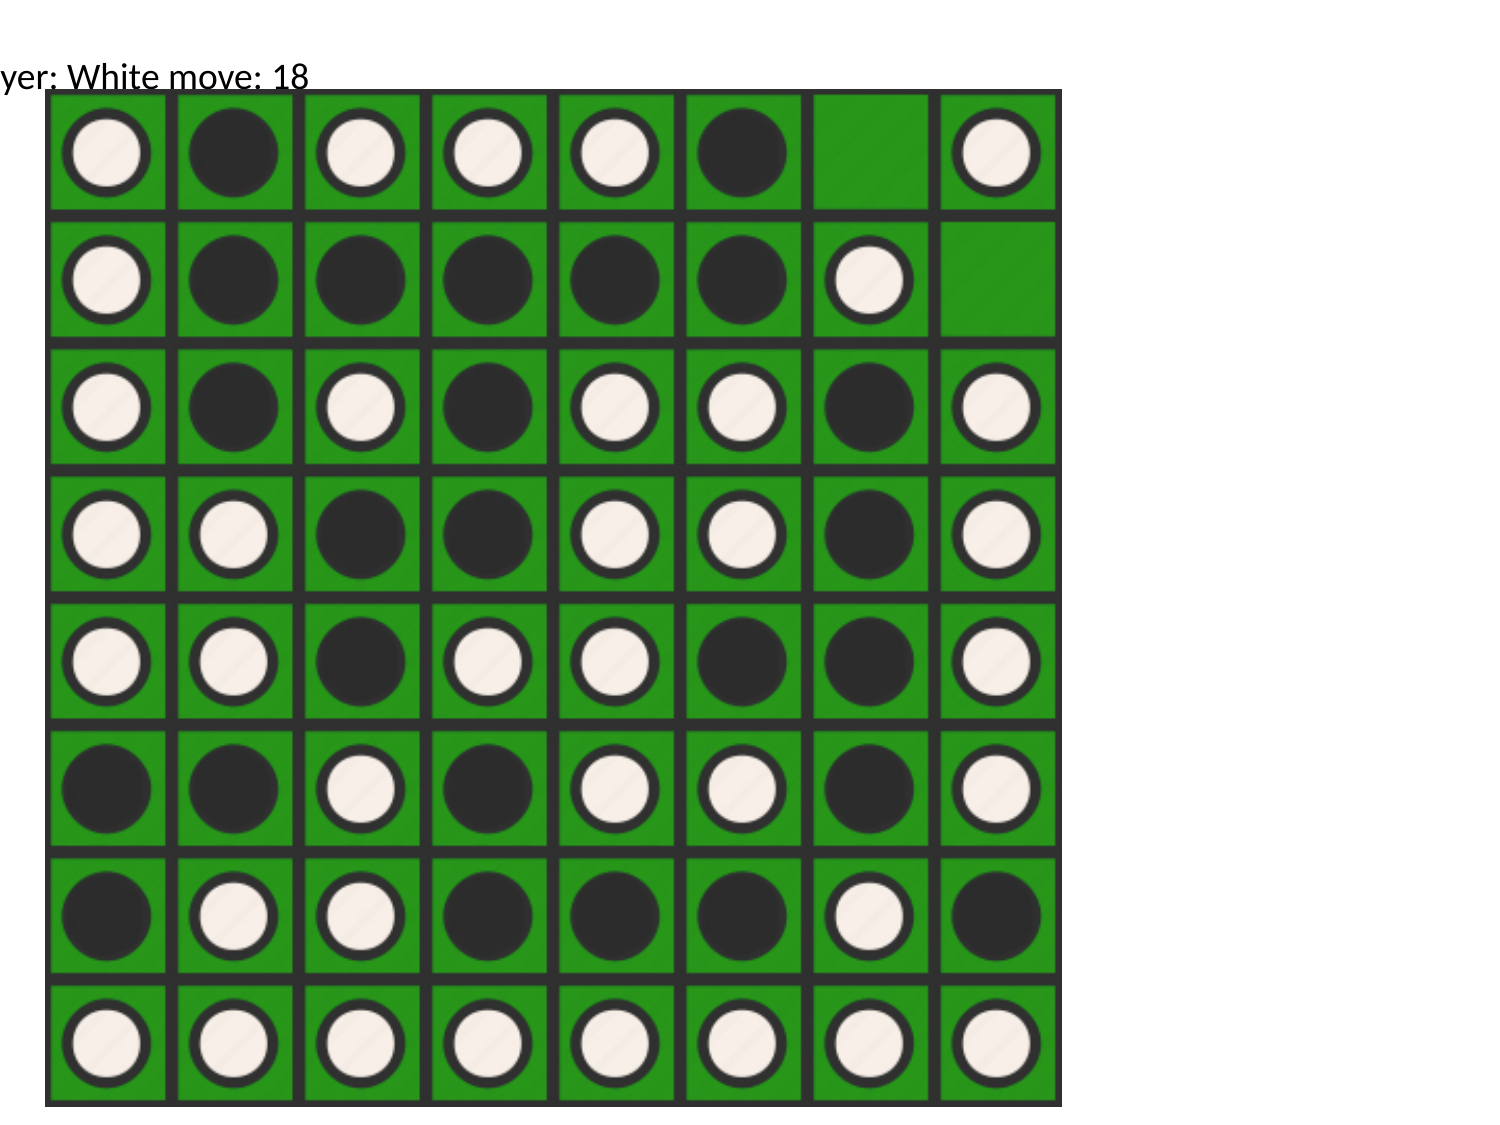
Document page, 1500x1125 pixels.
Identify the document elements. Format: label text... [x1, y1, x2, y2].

text_box turn: 58 player: White move: 18 [0, 44, 325, 105]
picture [44, 89, 1062, 1107]
